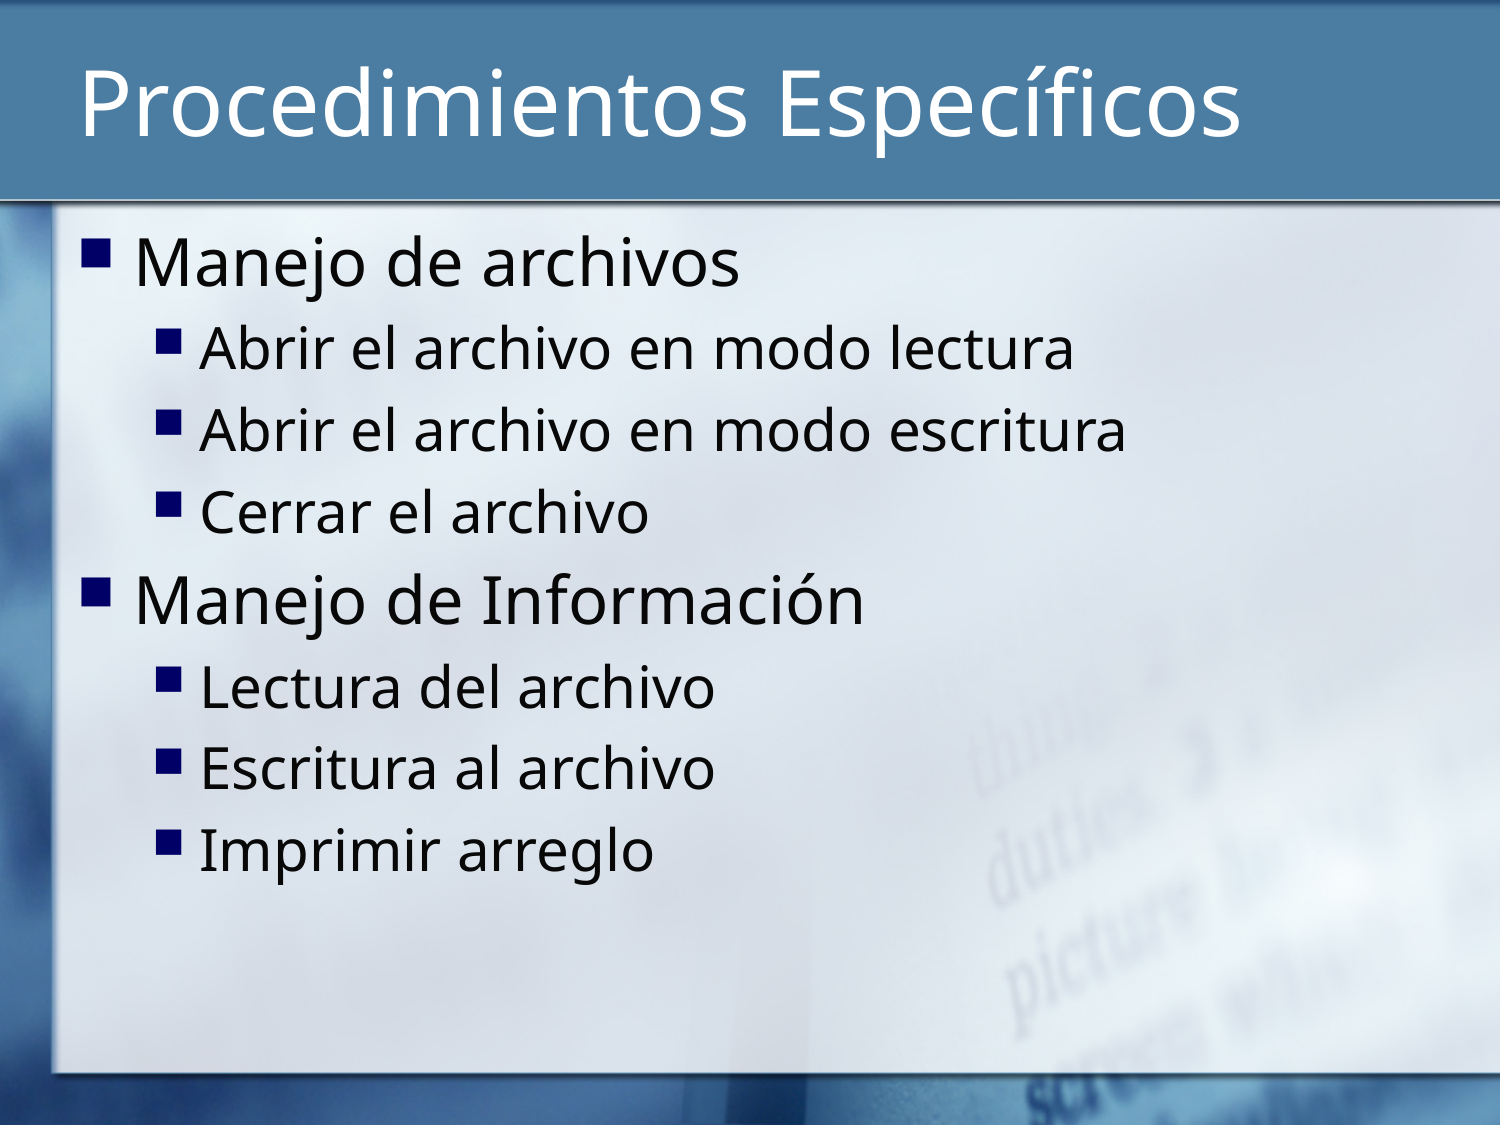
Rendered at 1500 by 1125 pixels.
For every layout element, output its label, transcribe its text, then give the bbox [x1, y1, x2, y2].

list Manejo de archivos Abrir el archivo en modo lectura Abrir el archivo en modo escritura Cerrar el archivo Manejo de Información Lectura del archivo Escritura al archivo Imprimir arreglo [62, 212, 1463, 1075]
picture [0, 0, 1500, 1125]
title Procedimientos Específicos [62, 12, 1461, 188]
